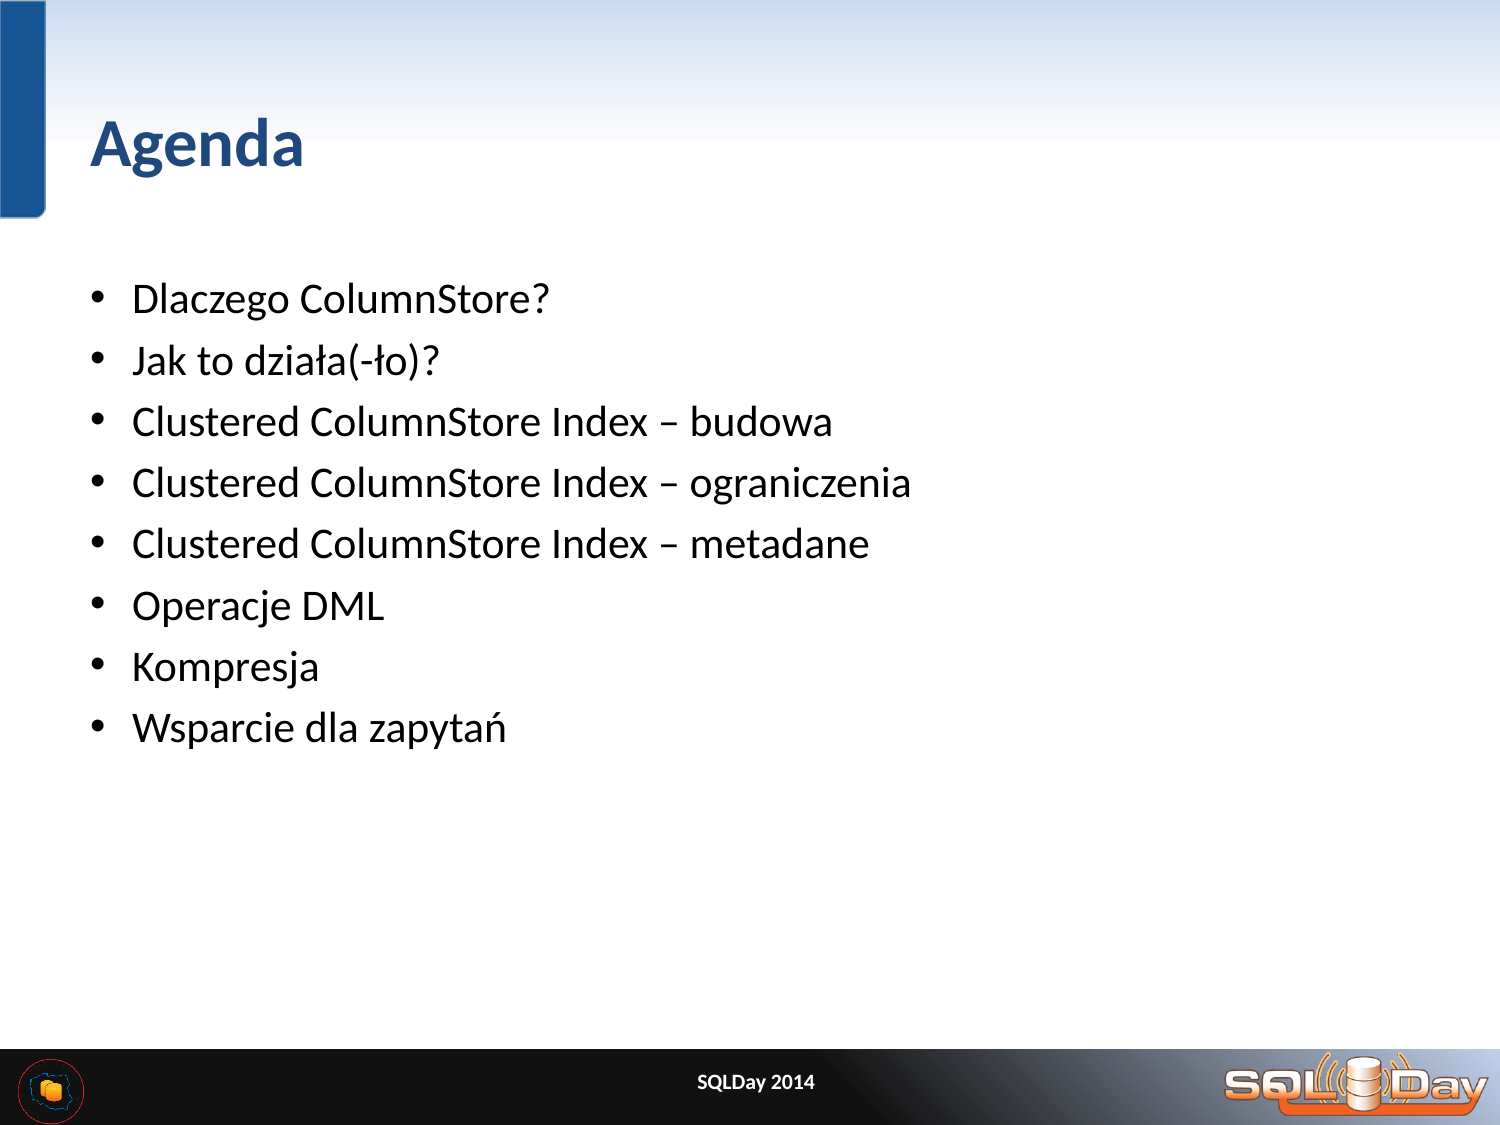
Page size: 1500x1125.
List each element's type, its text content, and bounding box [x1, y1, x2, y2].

list Dlaczego ColumnStore? Jak to działa(-ło)? Clustered ColumnStore Index – budowa Clustered ColumnStore Index – ograniczenia Clustered ColumnStore Index – metadane Operacje DML Kompresja Wsparcie dla zapytań [75, 262, 1425, 1005]
picture [16, 1057, 85, 1125]
picture [1224, 1052, 1489, 1116]
footer SQLDay 2014 [425, 1050, 1088, 1113]
picture [0, 0, 46, 219]
title Agenda [75, 45, 1425, 233]
